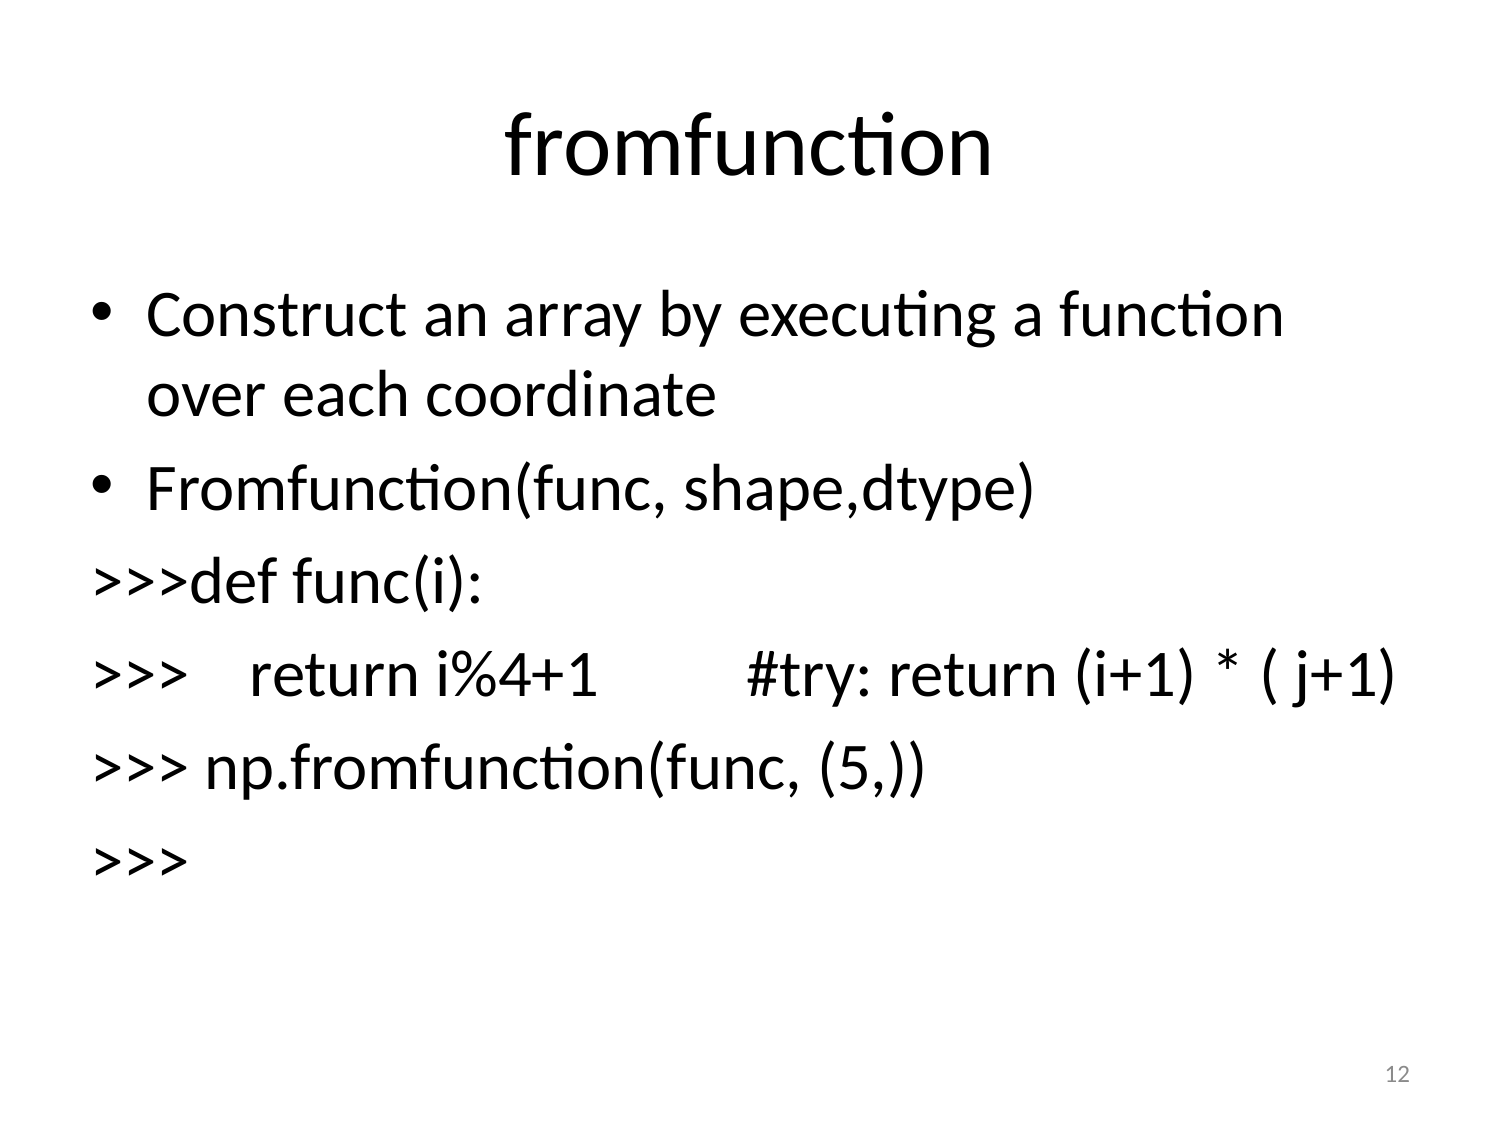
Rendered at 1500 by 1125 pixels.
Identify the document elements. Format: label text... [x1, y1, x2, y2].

slide_number 12 [1074, 1042, 1425, 1103]
list Construct an array by executing a function over each coordinate Fromfunction(func, shape,dtype) >>>def func(i): >>> return i%4+1 #try: return (i+1) * ( j+1) >>> np.fromfunction(func, (5,)) >>> [75, 262, 1425, 1005]
title fromfunction [75, 45, 1425, 233]
